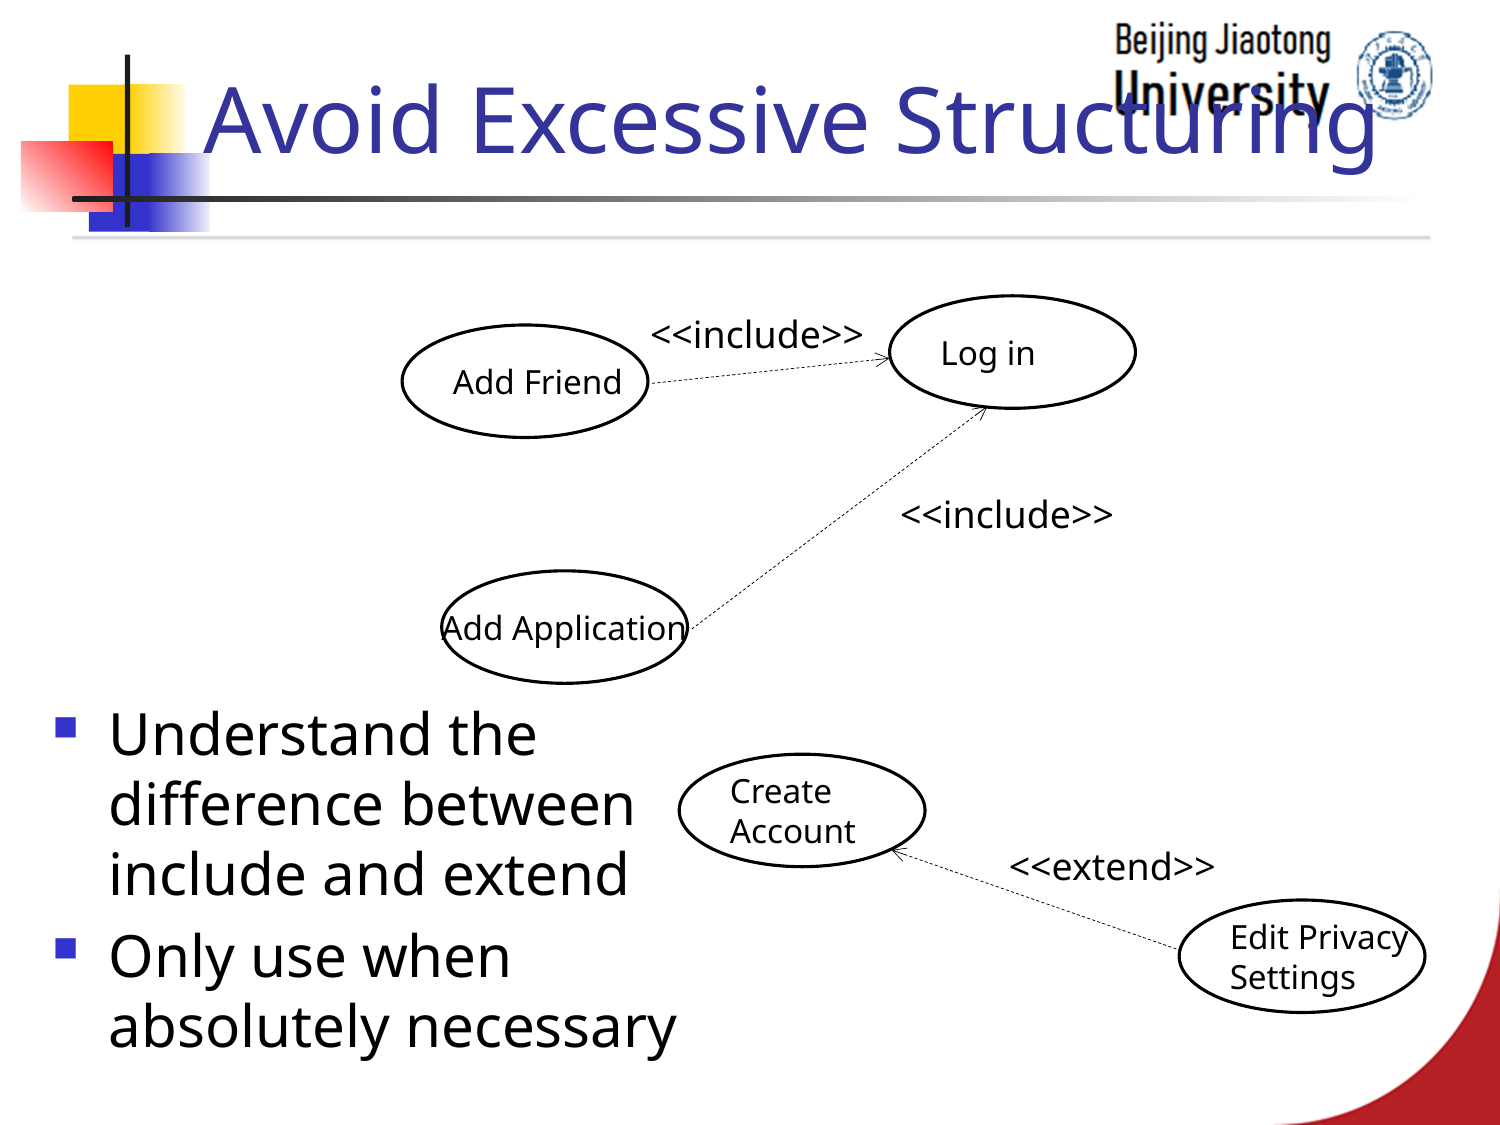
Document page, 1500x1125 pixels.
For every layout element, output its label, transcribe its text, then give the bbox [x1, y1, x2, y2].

text_box [891, 847, 911, 862]
text_box [971, 406, 988, 421]
text_box Log in [889, 295, 1136, 409]
text_box <<include>> [635, 304, 880, 364]
text_box Add Friend [402, 324, 648, 438]
title Avoid Excessive Structuring [188, 30, 1468, 180]
text_box Create Account [679, 754, 926, 867]
text_box <<extend>> [994, 835, 1231, 896]
text_box <<include>> [885, 483, 1130, 543]
picture [0, 0, 1500, 1125]
text_box Add Application [441, 570, 688, 684]
list Understand the difference between include and extend Only use when absolutely necessary [37, 689, 697, 976]
text_box [875, 354, 890, 367]
text_box Edit Privacy Settings [1179, 900, 1426, 1013]
